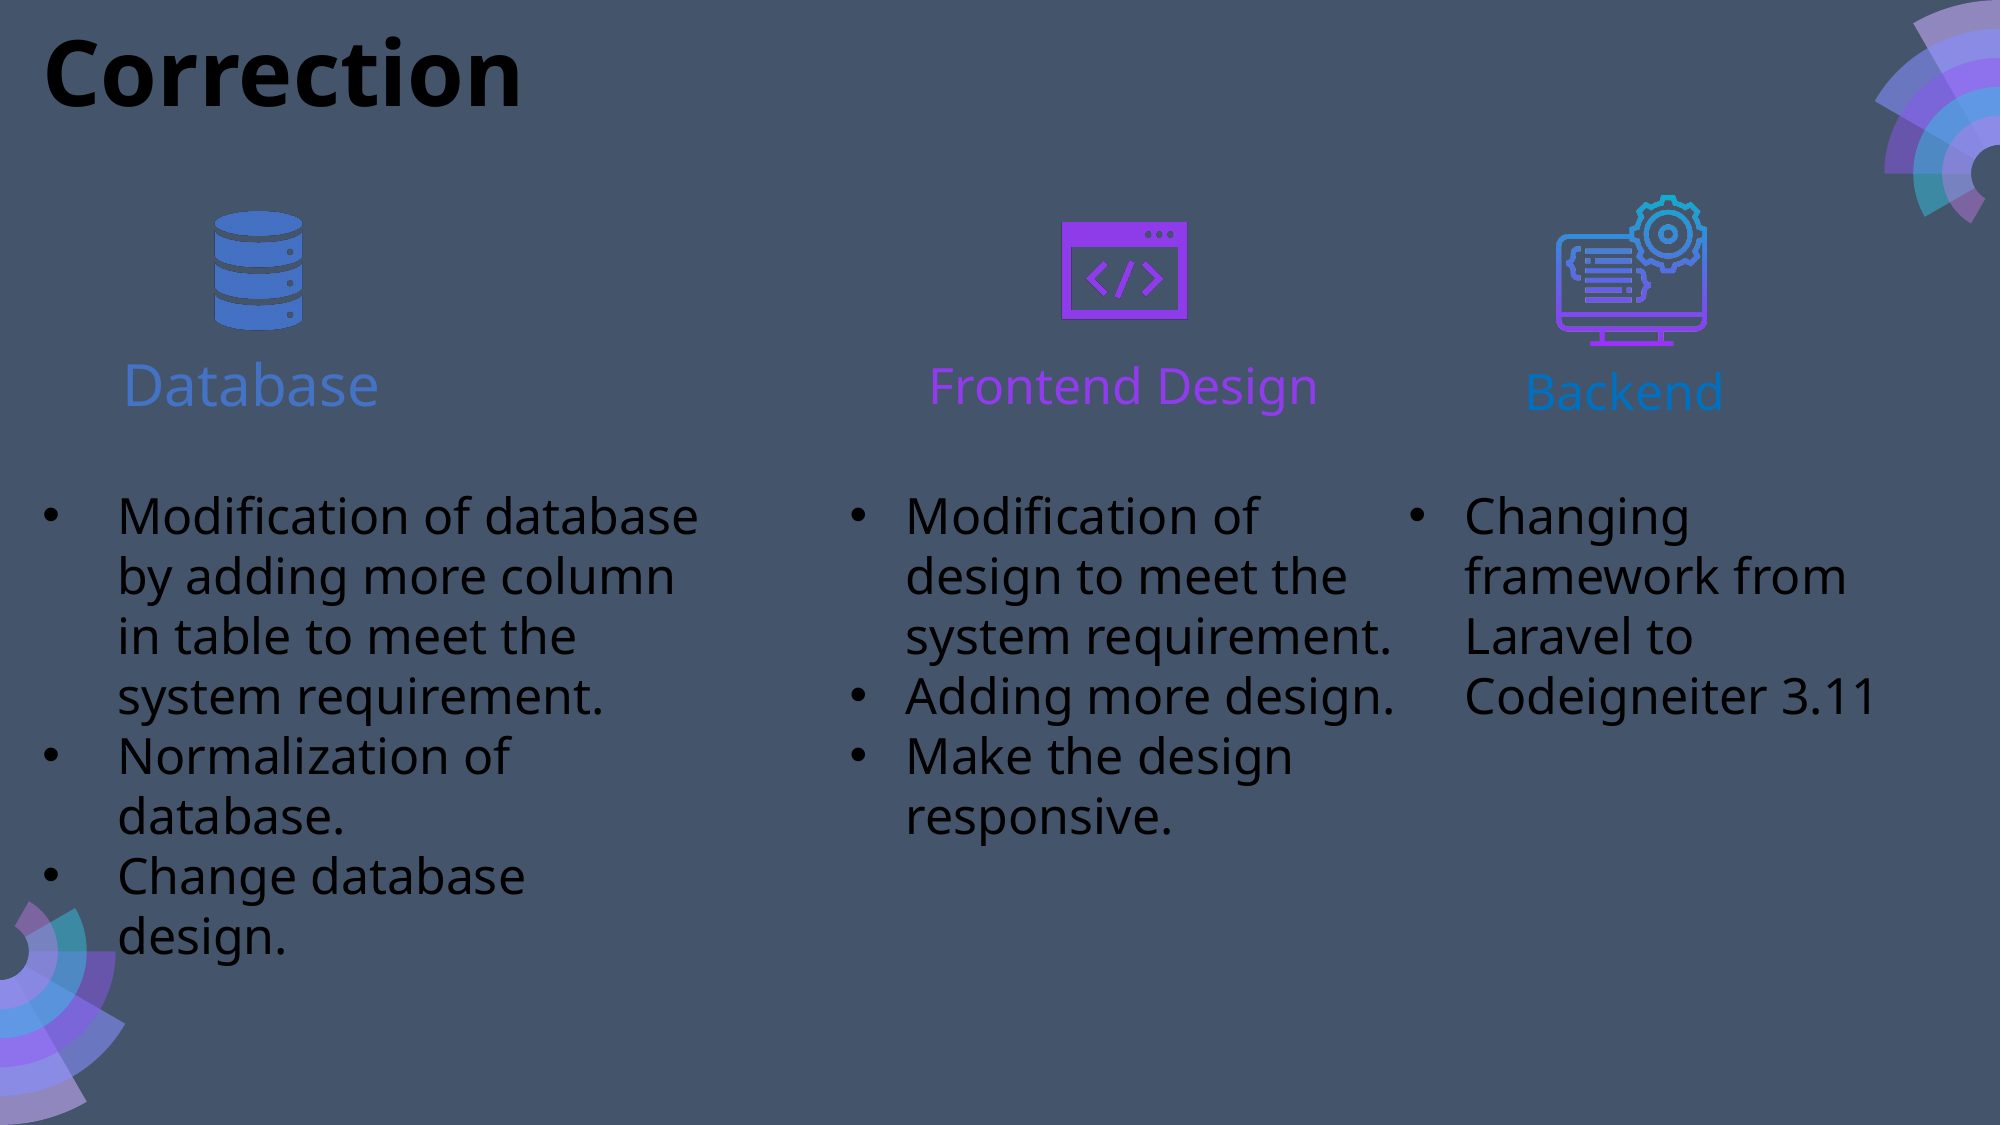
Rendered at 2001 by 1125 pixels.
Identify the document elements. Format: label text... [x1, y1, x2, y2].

subtitle Frontend Design [887, 345, 1361, 431]
picture [1556, 195, 1707, 346]
picture [183, 195, 334, 346]
subtitle Modification of database by adding more column in table to meet the system requirement. Normalization of database. Change database design. [22, 464, 727, 883]
subtitle Database [5, 345, 513, 431]
text_box Backend [1394, 351, 1868, 437]
subtitle Modification of design to meet the system requirement. Adding more design. Make the design responsive. [829, 464, 1388, 883]
picture [1049, 195, 1200, 346]
text_box Changing framework from Laravel to Codeigneiter 3.11 [1388, 464, 1978, 883]
title Correction [22, 7, 812, 133]
